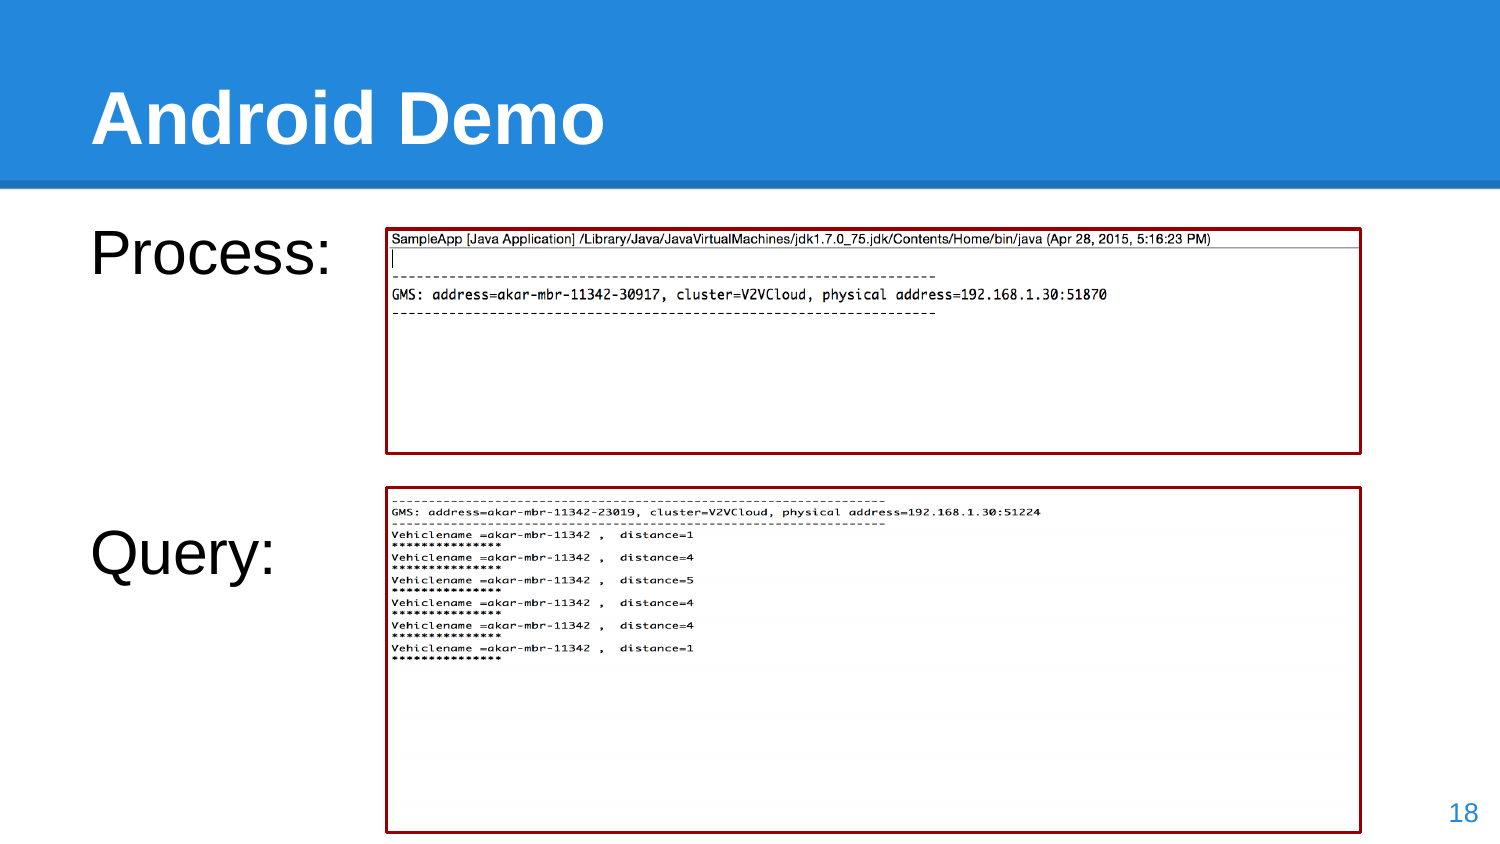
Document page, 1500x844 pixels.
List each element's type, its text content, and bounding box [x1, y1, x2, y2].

slide_number ‹#› [1403, 779, 1494, 844]
title Android Demo [75, 33, 1425, 175]
picture [387, 488, 1360, 832]
list Process: Query: [75, 196, 1425, 808]
picture [387, 230, 1360, 453]
